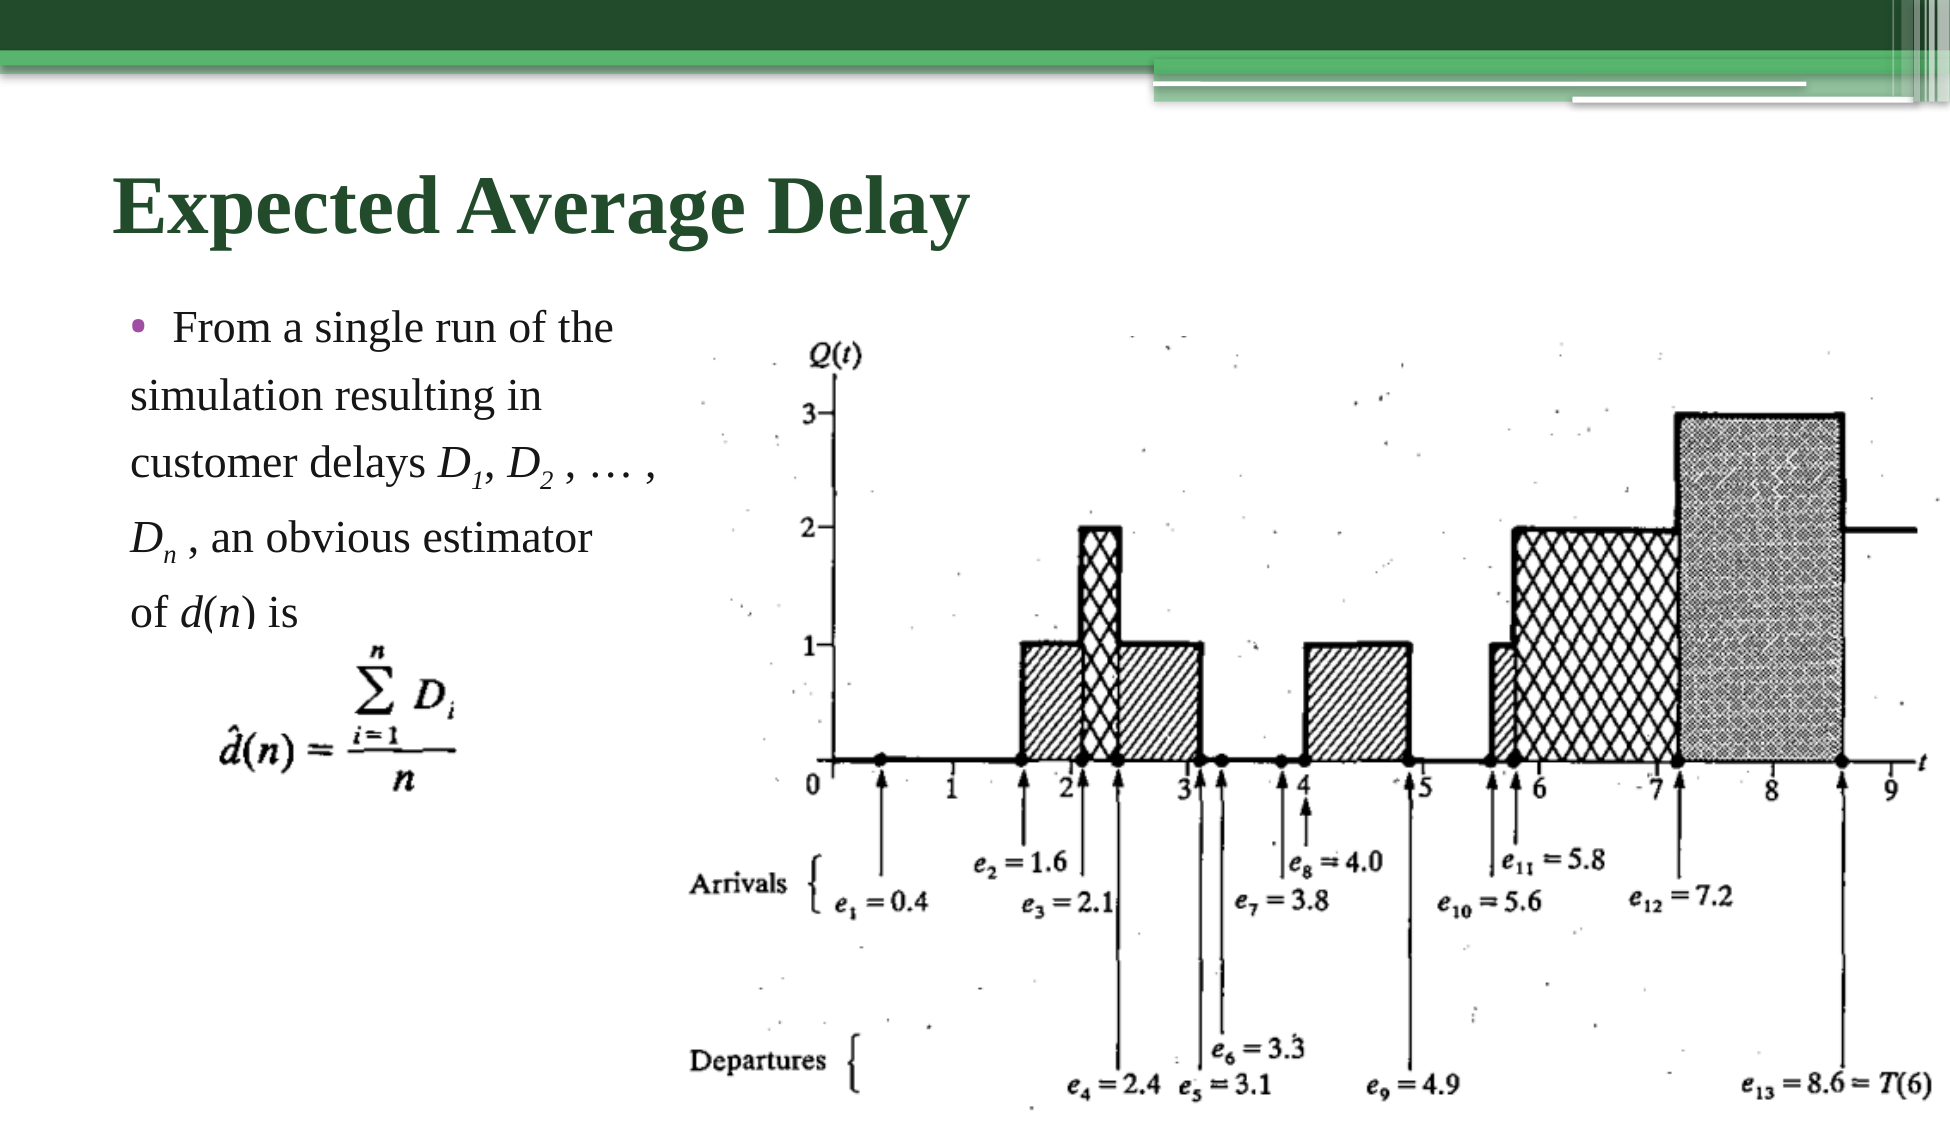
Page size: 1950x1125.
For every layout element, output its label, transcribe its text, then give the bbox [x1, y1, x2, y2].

picture [687, 336, 1947, 1124]
list From a single run of the simulation resulting in customer delays D1, D2 , … , Dn , an obvious estimator of d(n) is [97, 289, 1853, 1000]
picture [212, 628, 479, 831]
title Expected Average Delay [97, 112, 1853, 288]
